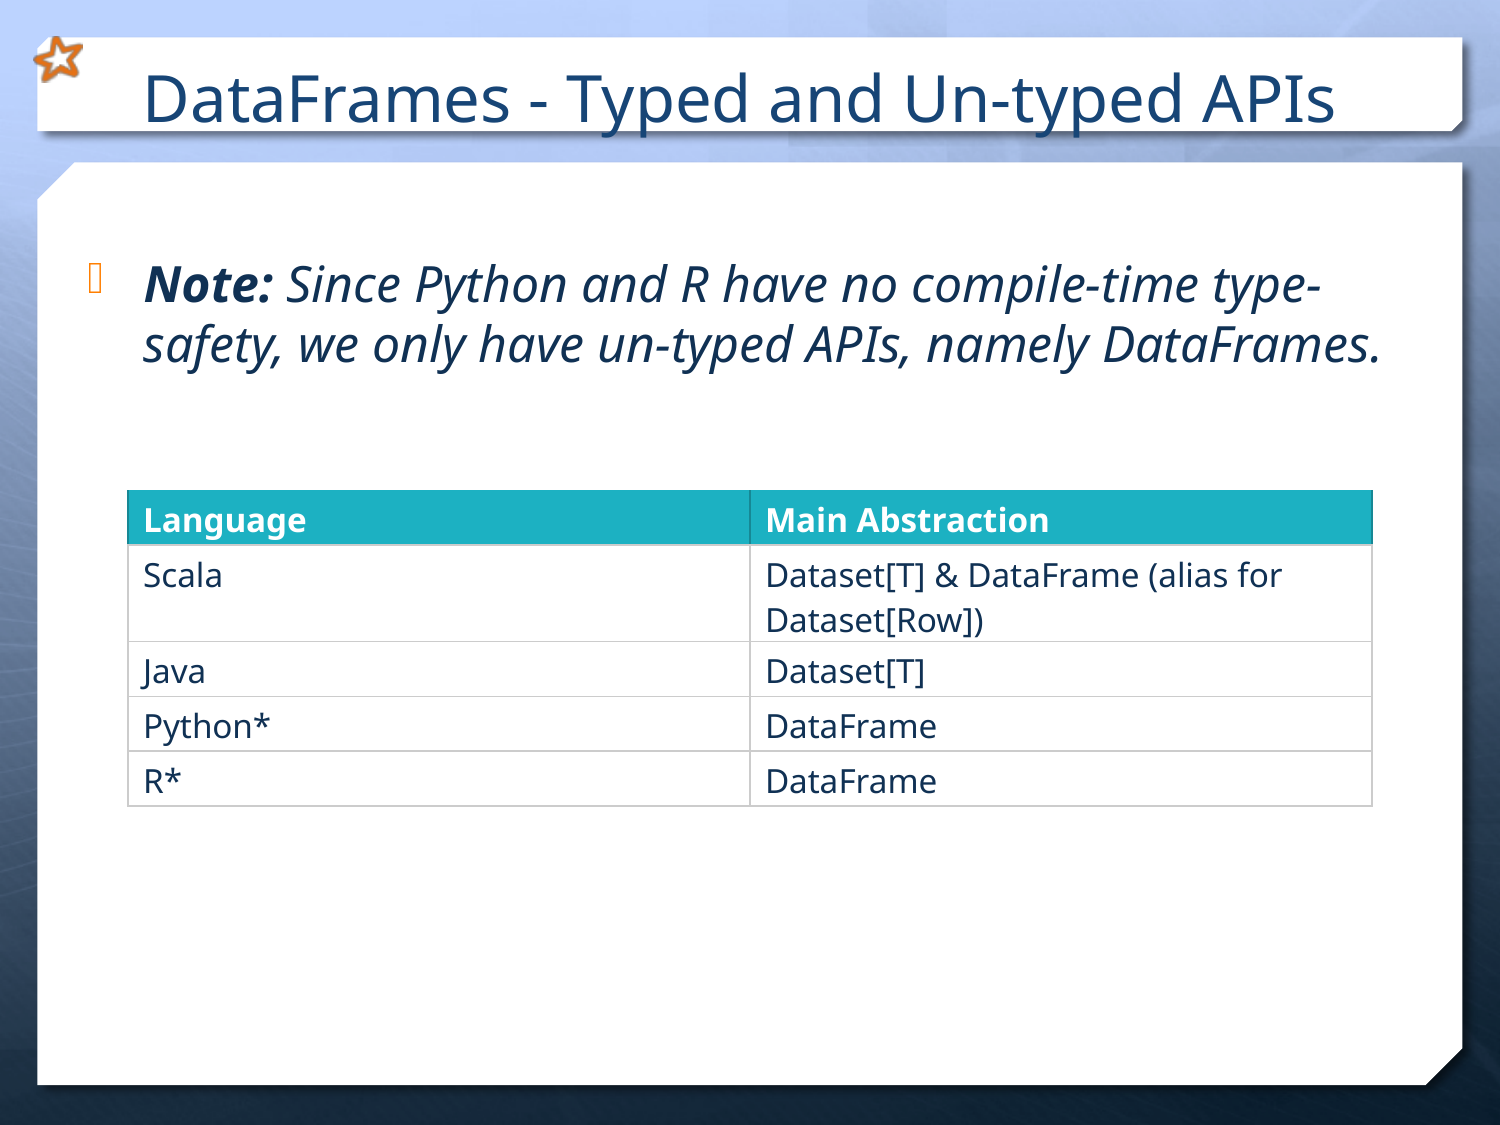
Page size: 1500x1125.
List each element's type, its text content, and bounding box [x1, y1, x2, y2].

table_cell R* [129, 752, 749, 805]
picture [33, 36, 83, 83]
table_cell Dataset[T] & DataFrame (alias for Dataset[Row]) [751, 546, 1371, 641]
text_box Note: Since Python and R have no compile-time type-safety, we only have un-typed APIs, namely DataFrames. [72, 245, 1427, 381]
table_cell Scala [129, 546, 749, 641]
table_cell DataFrame [751, 697, 1371, 750]
table_header Language [129, 490, 749, 544]
table_cell Java [129, 642, 749, 696]
table_cell Python* [129, 697, 749, 750]
table_cell Dataset[T] [751, 642, 1371, 696]
title DataFrames - Typed and Un-typed APIs [127, 48, 1427, 144]
table_header Main Abstraction [751, 490, 1371, 544]
table_cell DataFrame [751, 752, 1371, 805]
